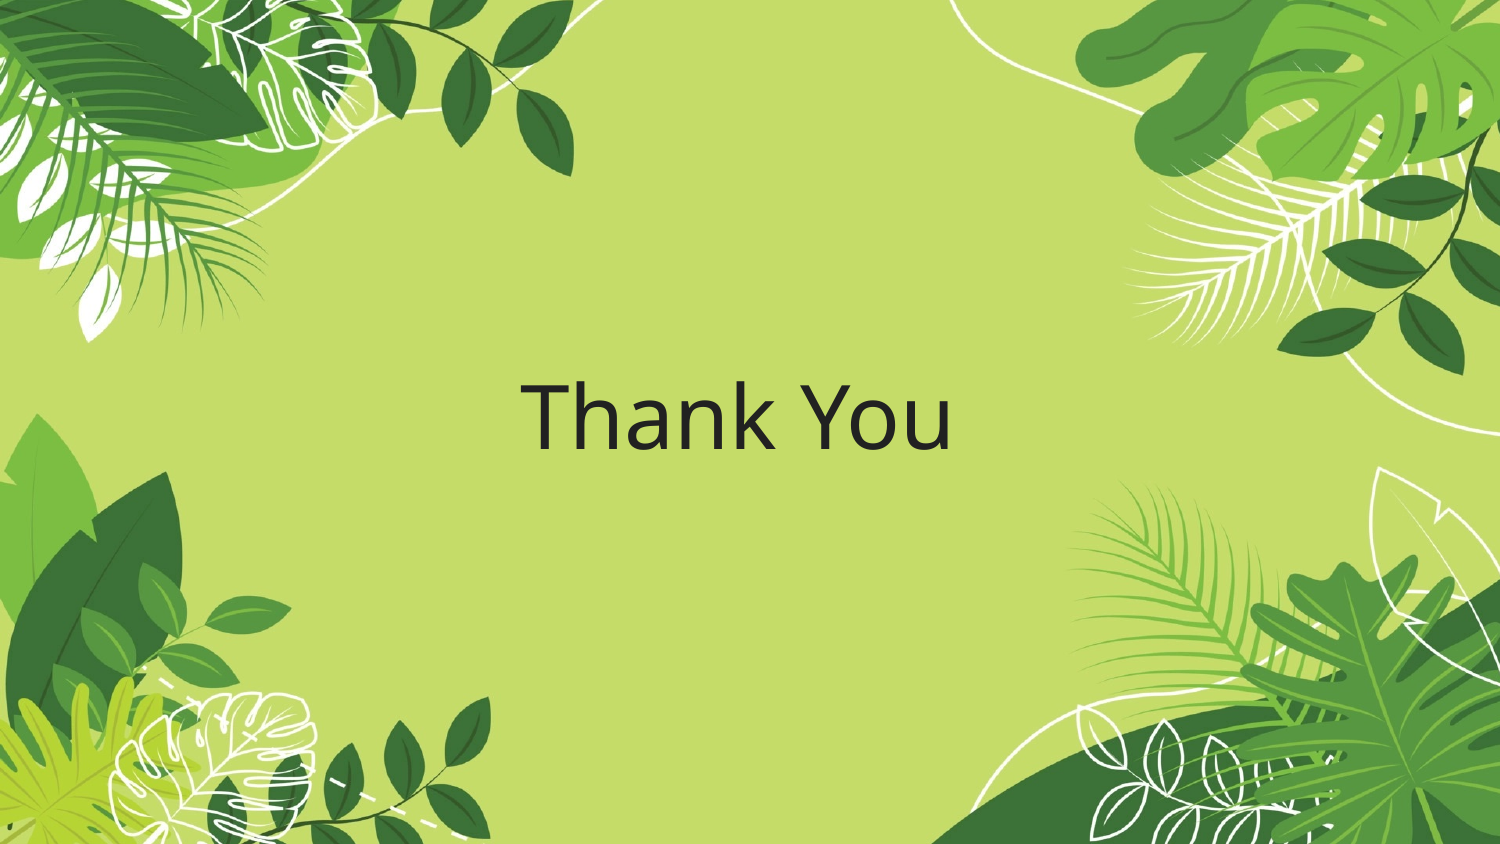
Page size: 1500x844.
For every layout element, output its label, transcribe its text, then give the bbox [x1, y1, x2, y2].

picture [0, 0, 1500, 844]
title Thank You [51, 354, 1449, 490]
